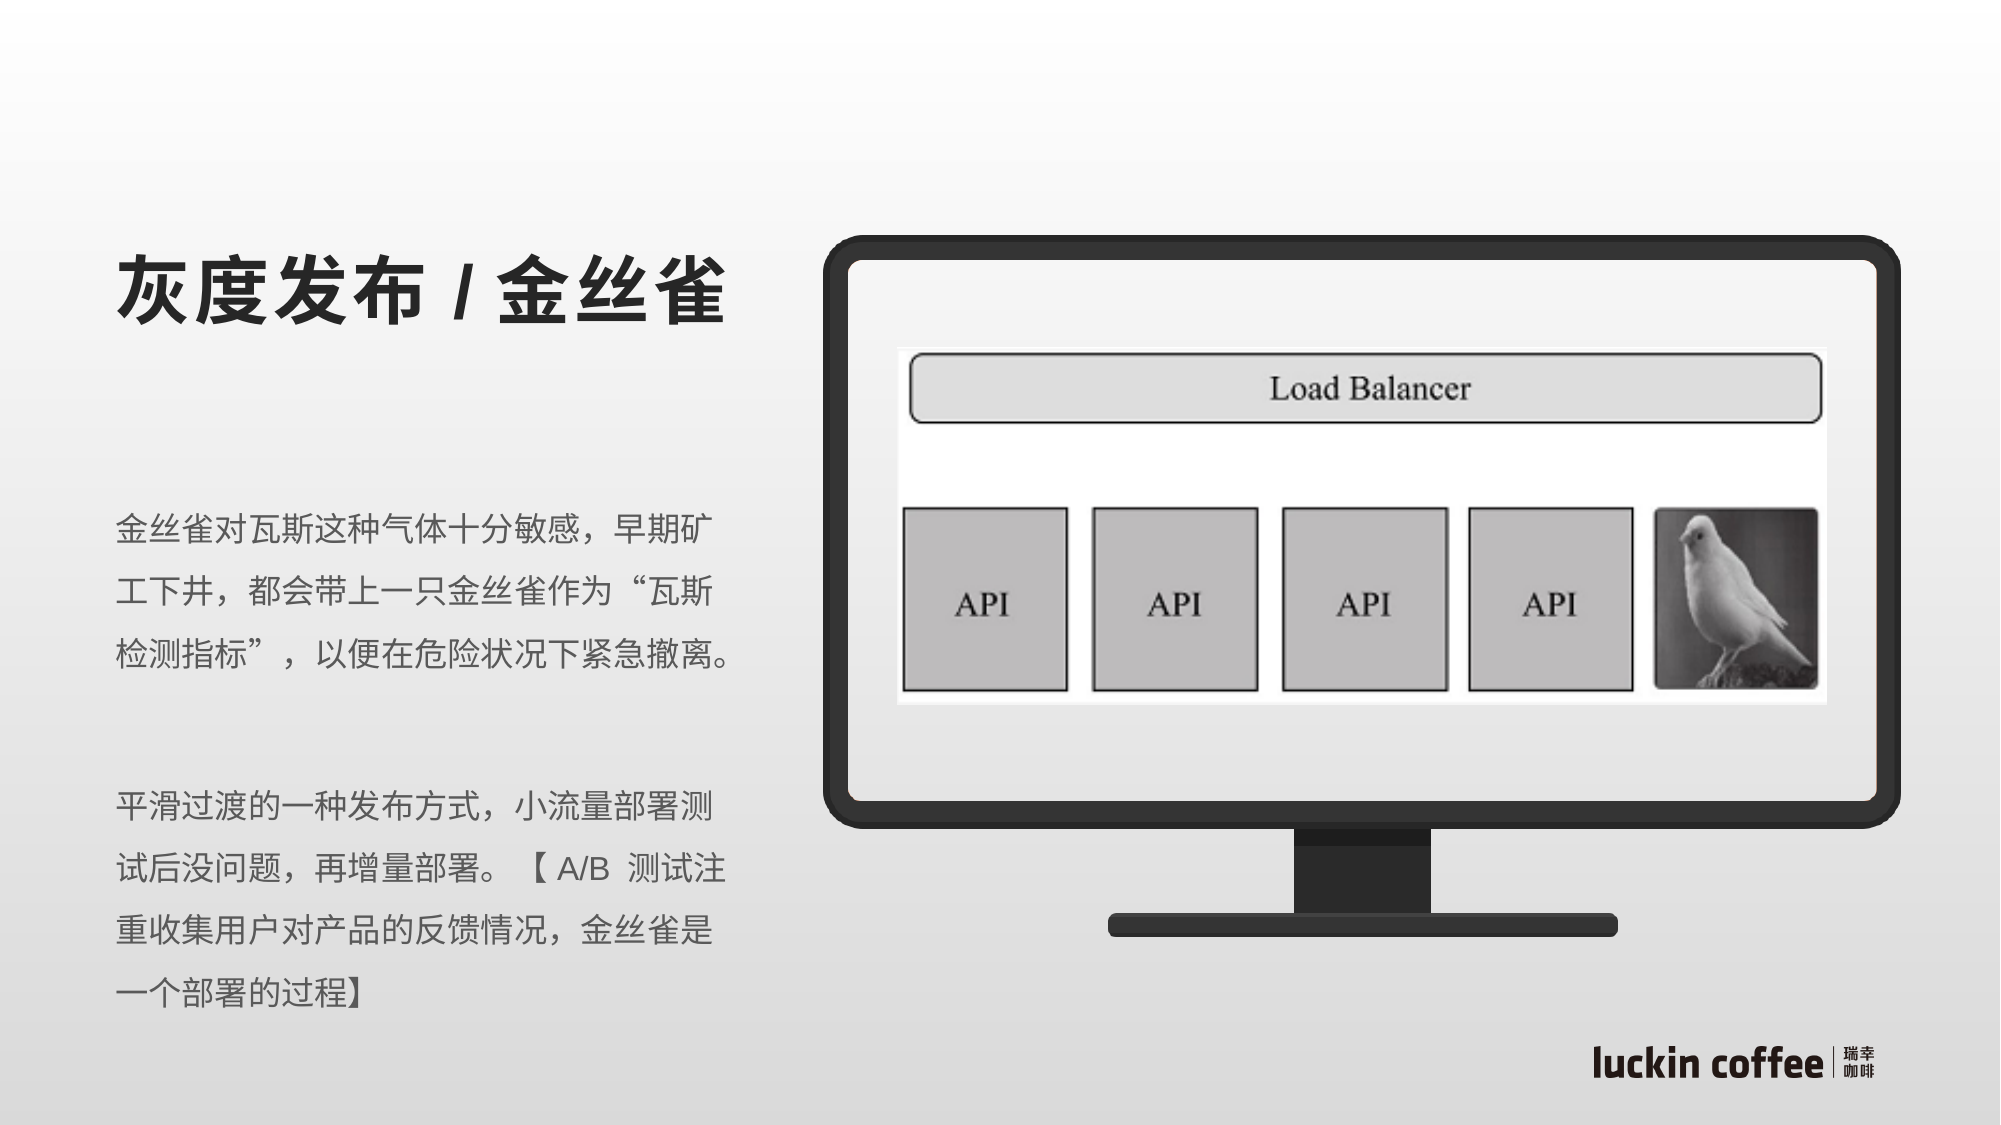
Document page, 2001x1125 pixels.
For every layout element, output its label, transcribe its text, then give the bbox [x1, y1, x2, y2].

text_box 灰度发布/金丝雀 [100, 167, 752, 348]
picture [823, 235, 1901, 937]
text_box 金丝雀对瓦斯这种气体十分敏感，早期矿工下井，都会带上一只金丝雀作为“瓦斯检测指标”，以便在危险状况下紧急撤离。 平滑过渡的一种发布方式，小流量部署测试后没问题，再增量部署。【A/B 测试注重收集用户对产品的反馈情况，金丝雀是一个部署的过程】 [100, 481, 752, 1026]
picture [1594, 1046, 1874, 1078]
